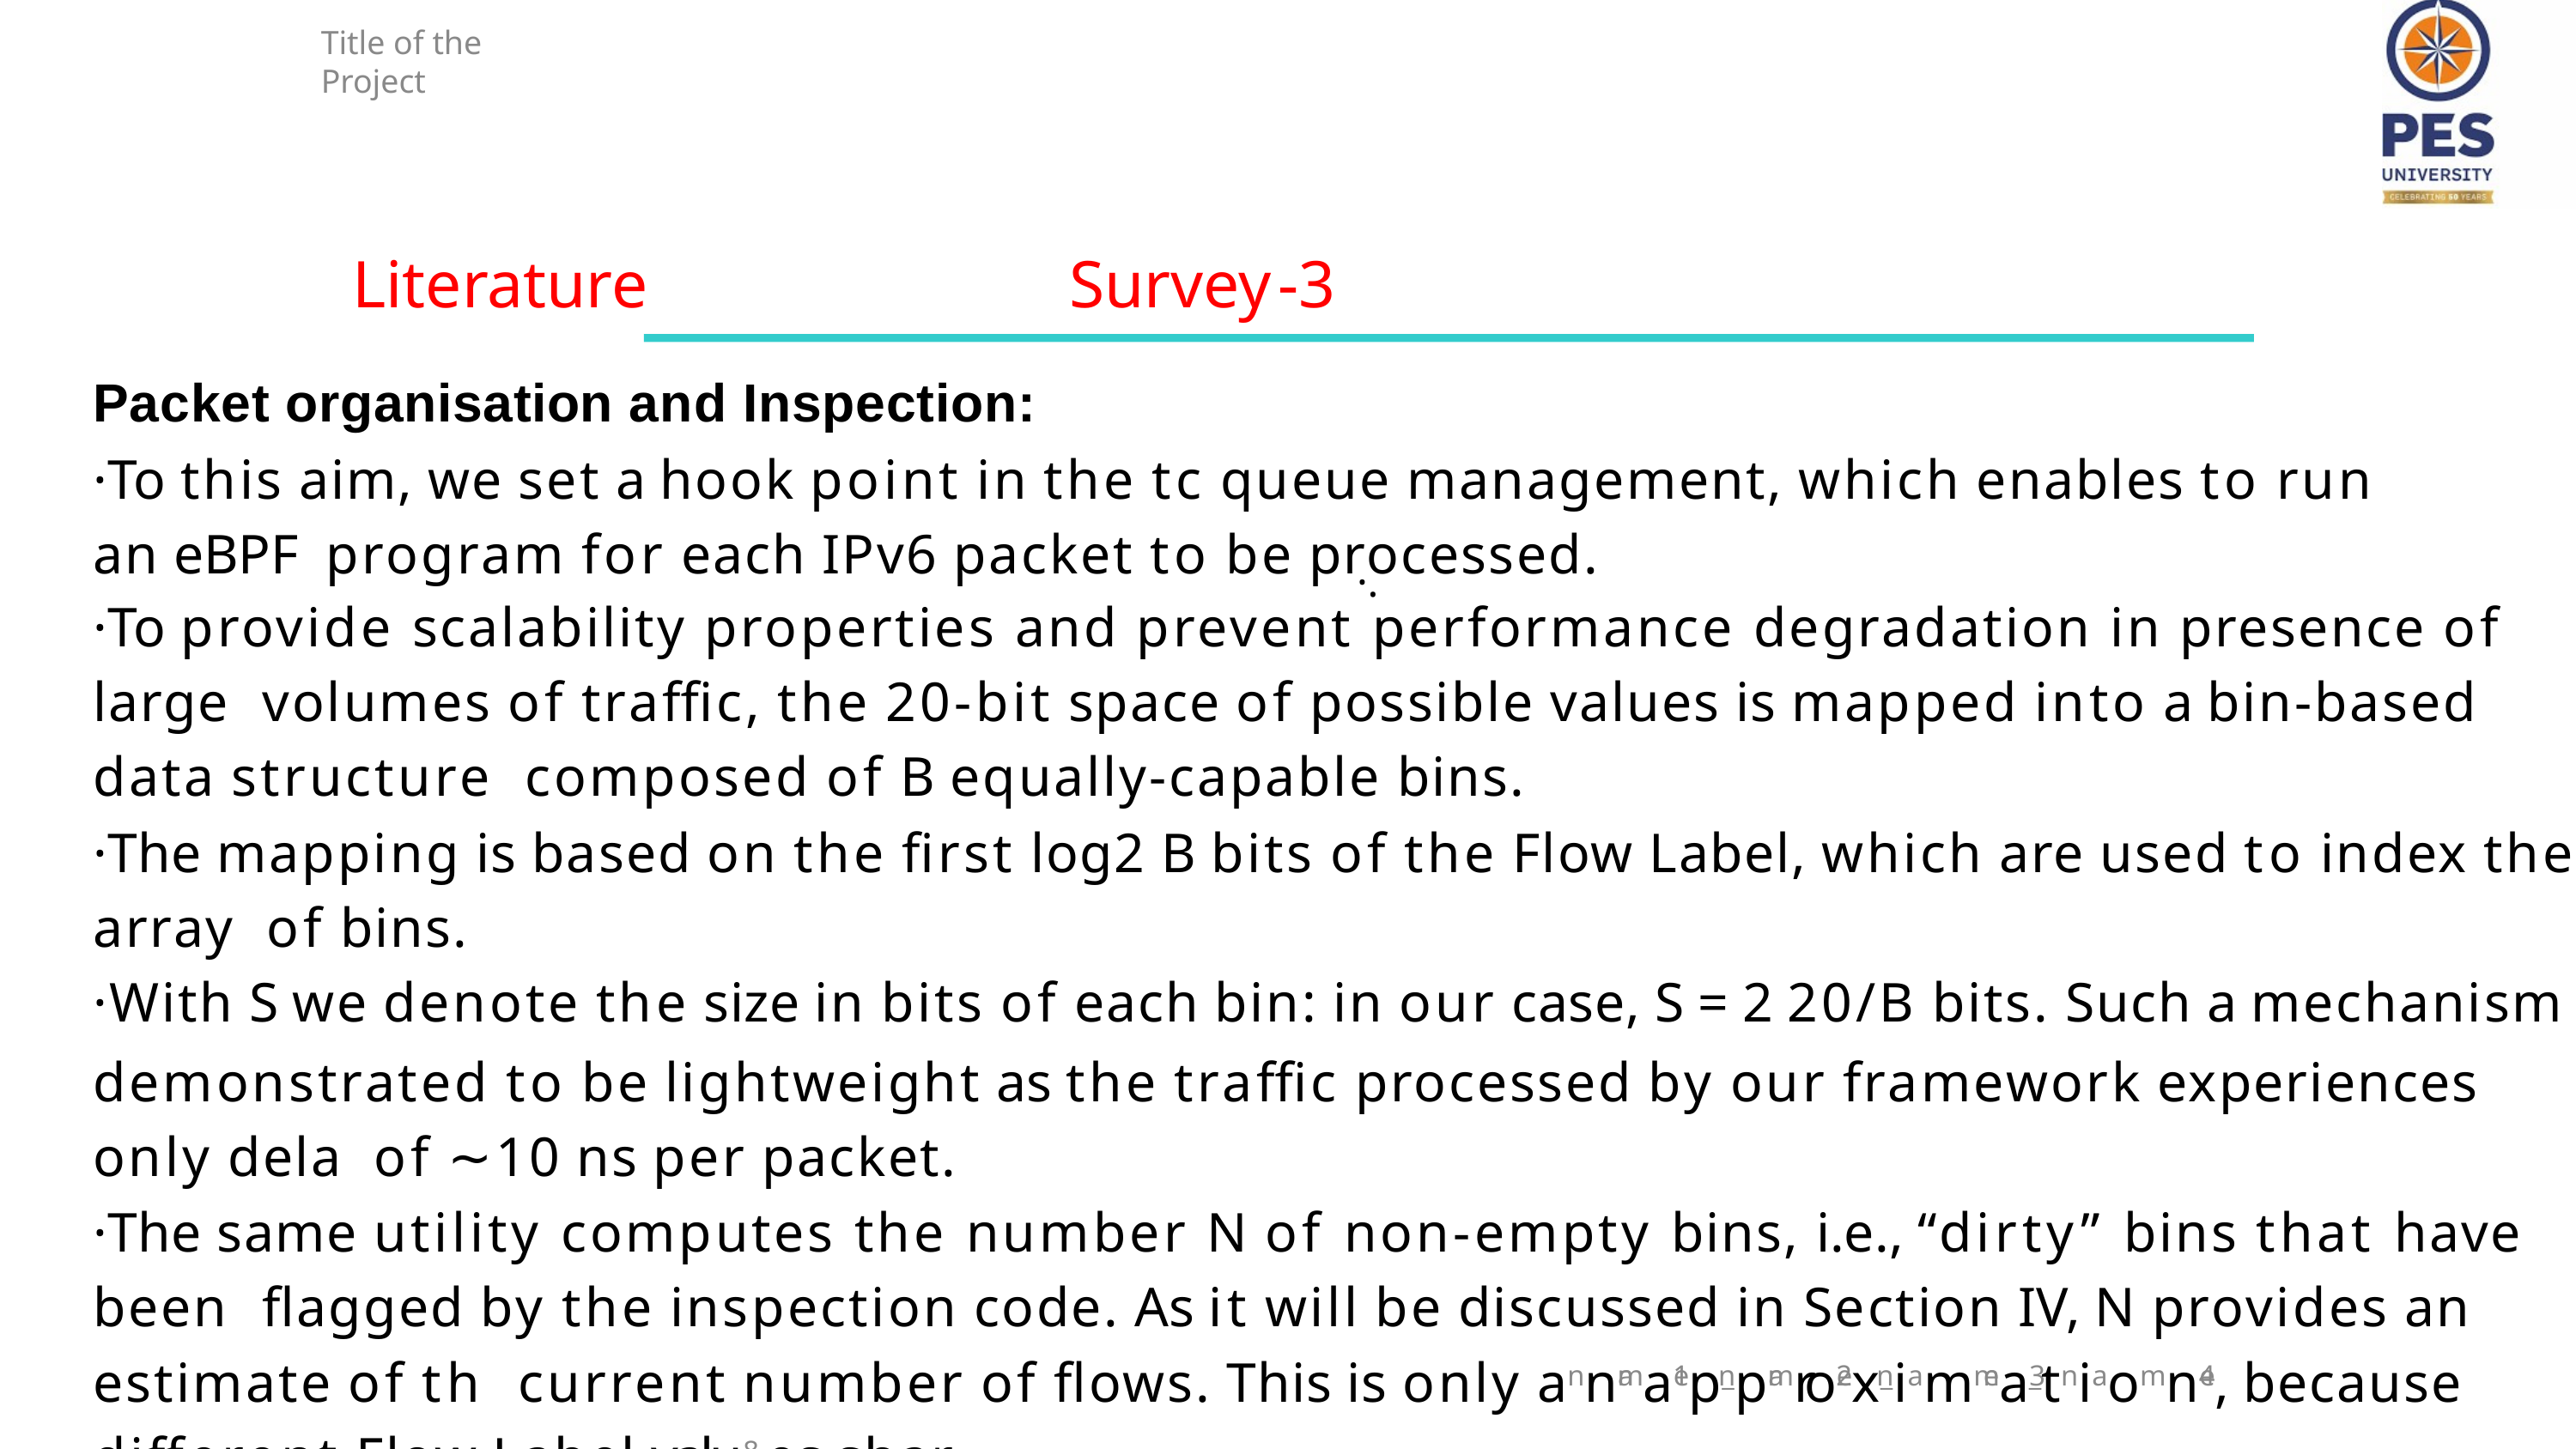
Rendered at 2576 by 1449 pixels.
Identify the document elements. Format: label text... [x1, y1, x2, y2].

text_box ·To provide scalability properties and prevent performance degradation in presence of large volumes of traffic, the 20-bit space of possible values is mapped into a bin-based data structure composed of B equally-capable bins. [91, 581, 2576, 806]
text_box ·The mapping is based on the first log2 B bits of the Flow Label, which are used to index the array of bins. ·With S we denote the size in bits of each bin: in our case, S = 2 20/B bits. Such a mechanism demonstrated to be lightweight as the traffic processed by our framework experiences only dela of ∼10 ns per packet. ·The same utility computes the number N of non-empty bins, i.e., “dirty” bins that have been flagged by the inspection code. As it will be discussed in Section IV, N provides an estimate of th current number of flows. This is only annamae1p_npamroe2x_niammea3_tniaomne4, because different Flow Label valu8 es shar [86, 806, 2576, 1449]
text_box Title of the Project [319, 20, 583, 100]
title Literature Survey -3 [352, 241, 2224, 355]
picture [2382, 0, 2576, 209]
text_box Packet organisation and Inspection: ·To this aim, we set a hook point in the tc queue management, which enables to run an eBPF program for each IPv6 packet to be processed. [91, 355, 2455, 581]
